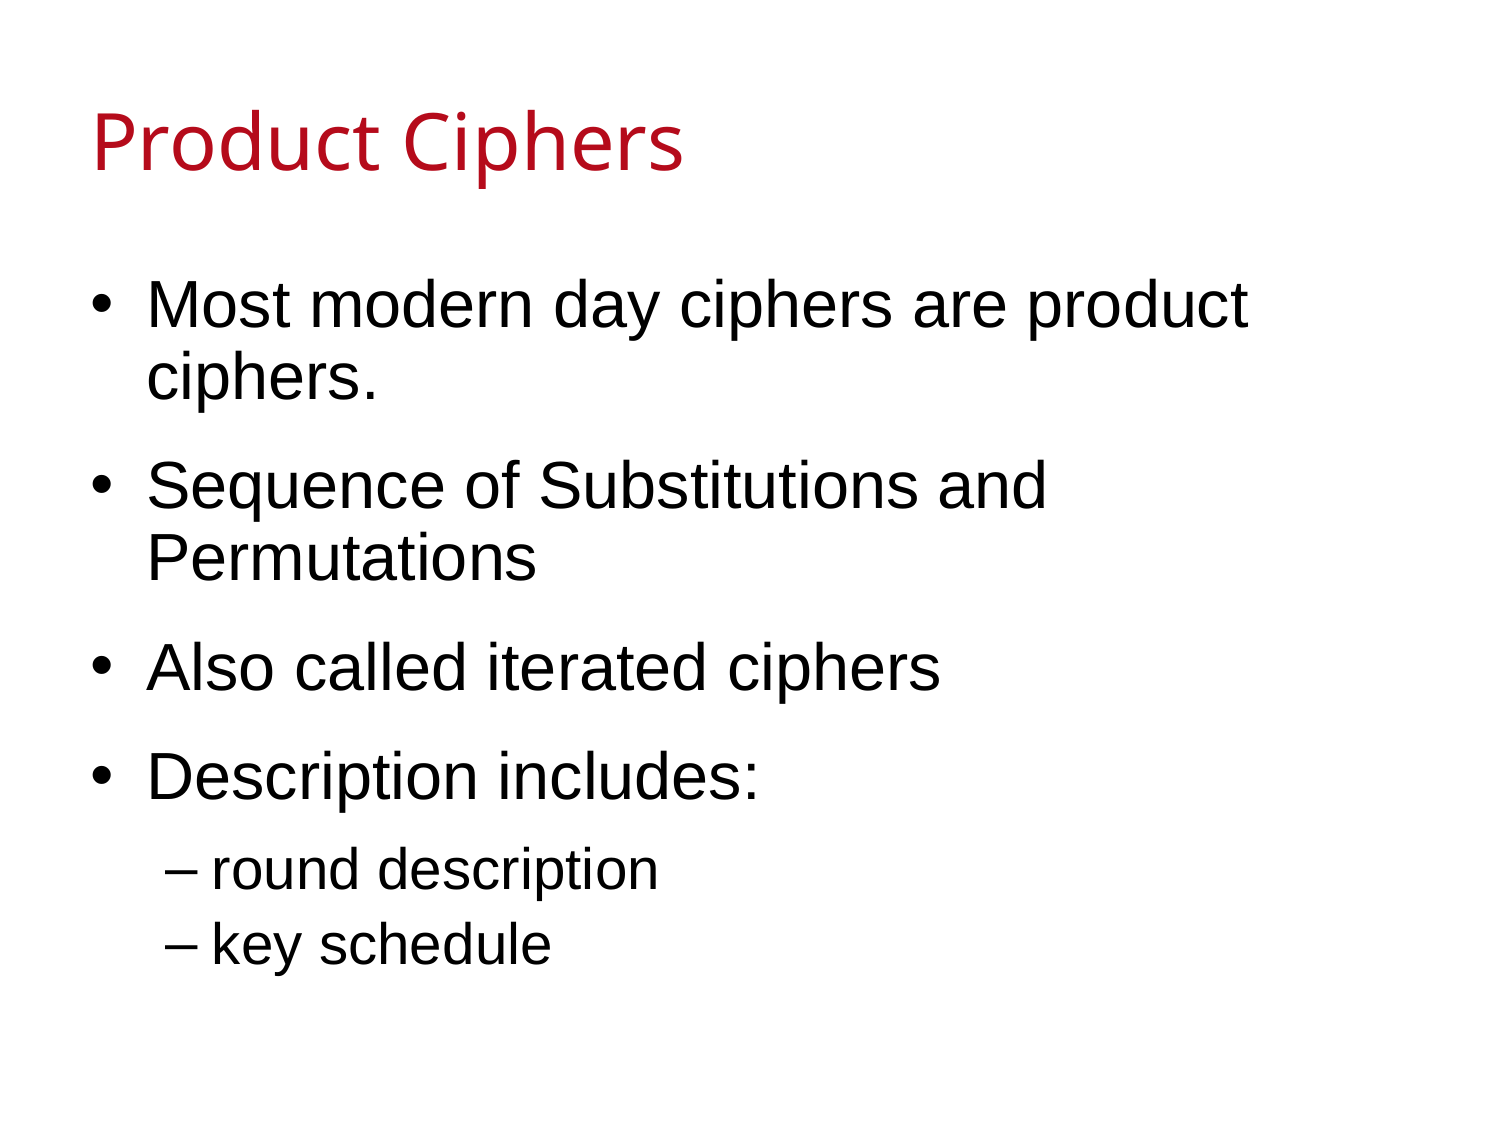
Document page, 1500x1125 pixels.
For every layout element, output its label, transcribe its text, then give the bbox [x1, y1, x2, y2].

list Most modern day ciphers are product ciphers. Sequence of Substitutions and Permutations Also called iterated ciphers Description includes: round description key schedule [75, 262, 1425, 1005]
title Product Ciphers [75, 45, 1425, 233]
